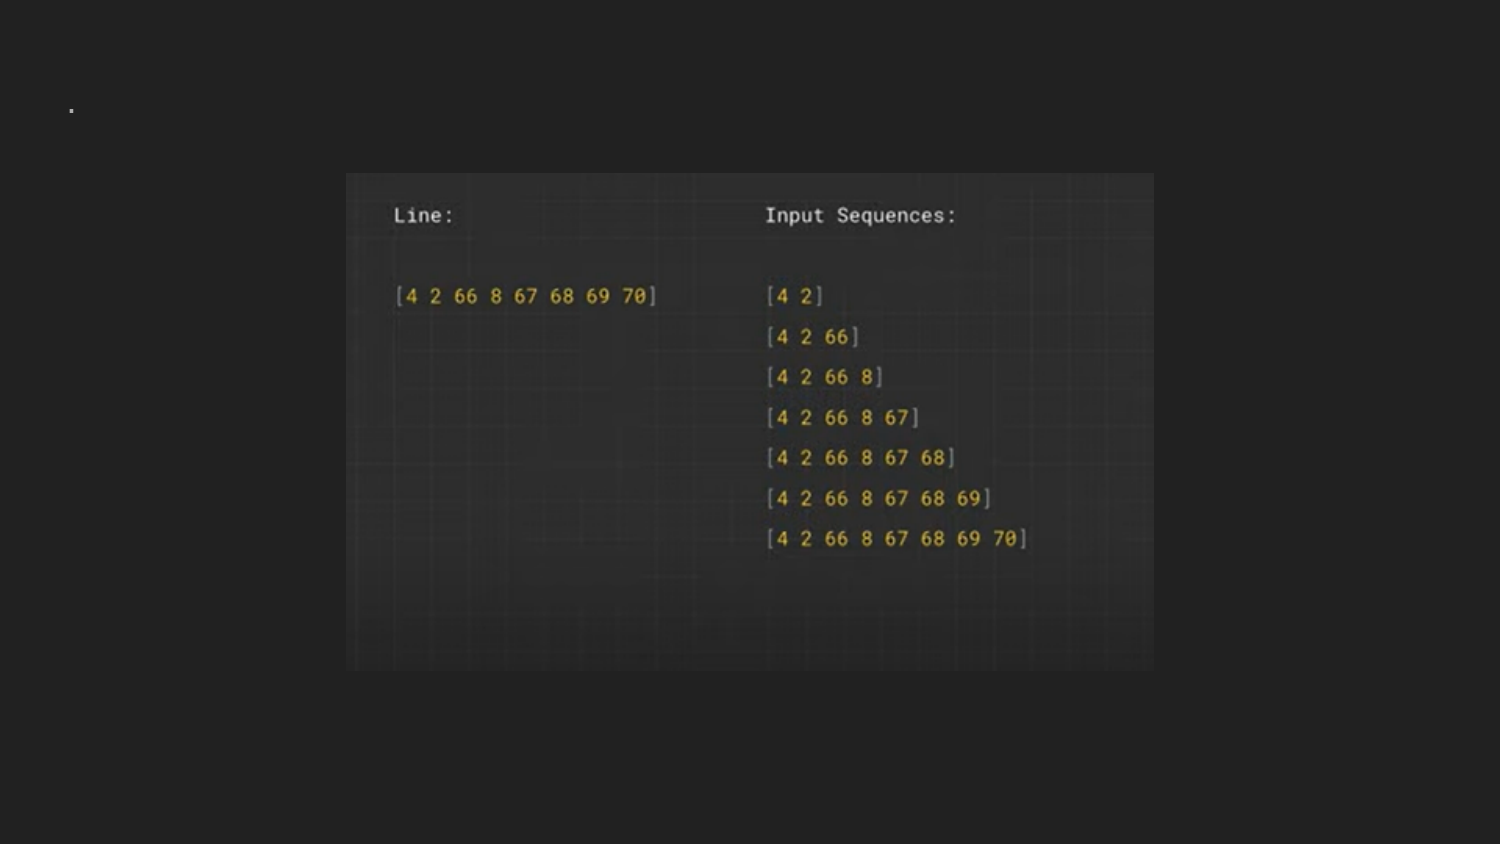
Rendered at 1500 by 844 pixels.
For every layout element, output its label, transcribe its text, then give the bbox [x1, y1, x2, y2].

list . [51, 54, 1449, 750]
picture [345, 173, 1155, 671]
